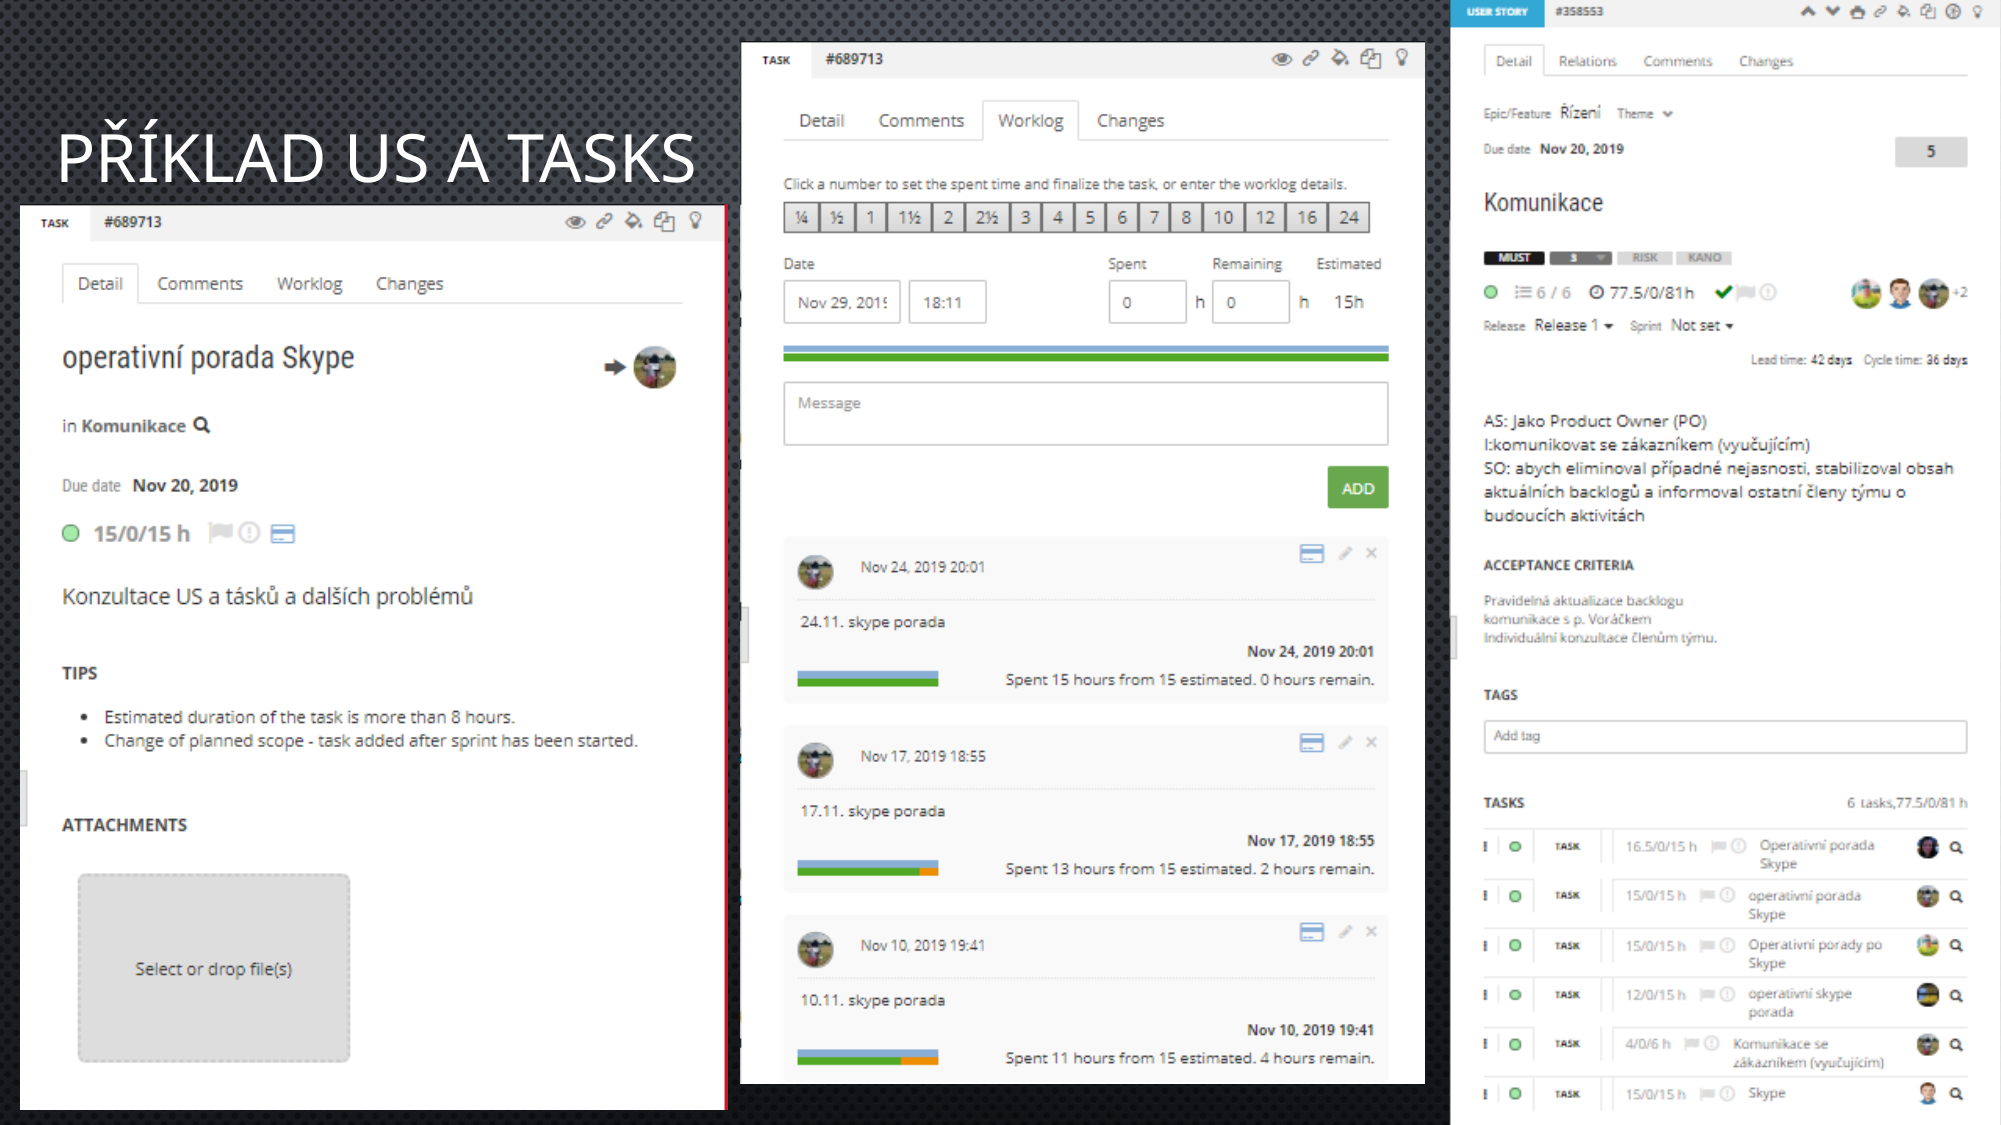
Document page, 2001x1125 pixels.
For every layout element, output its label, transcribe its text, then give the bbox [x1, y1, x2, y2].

picture [740, 40, 1425, 1084]
picture [1449, 0, 2000, 1125]
picture [20, 204, 728, 1110]
title Příklad US a tasks [40, 0, 1449, 313]
